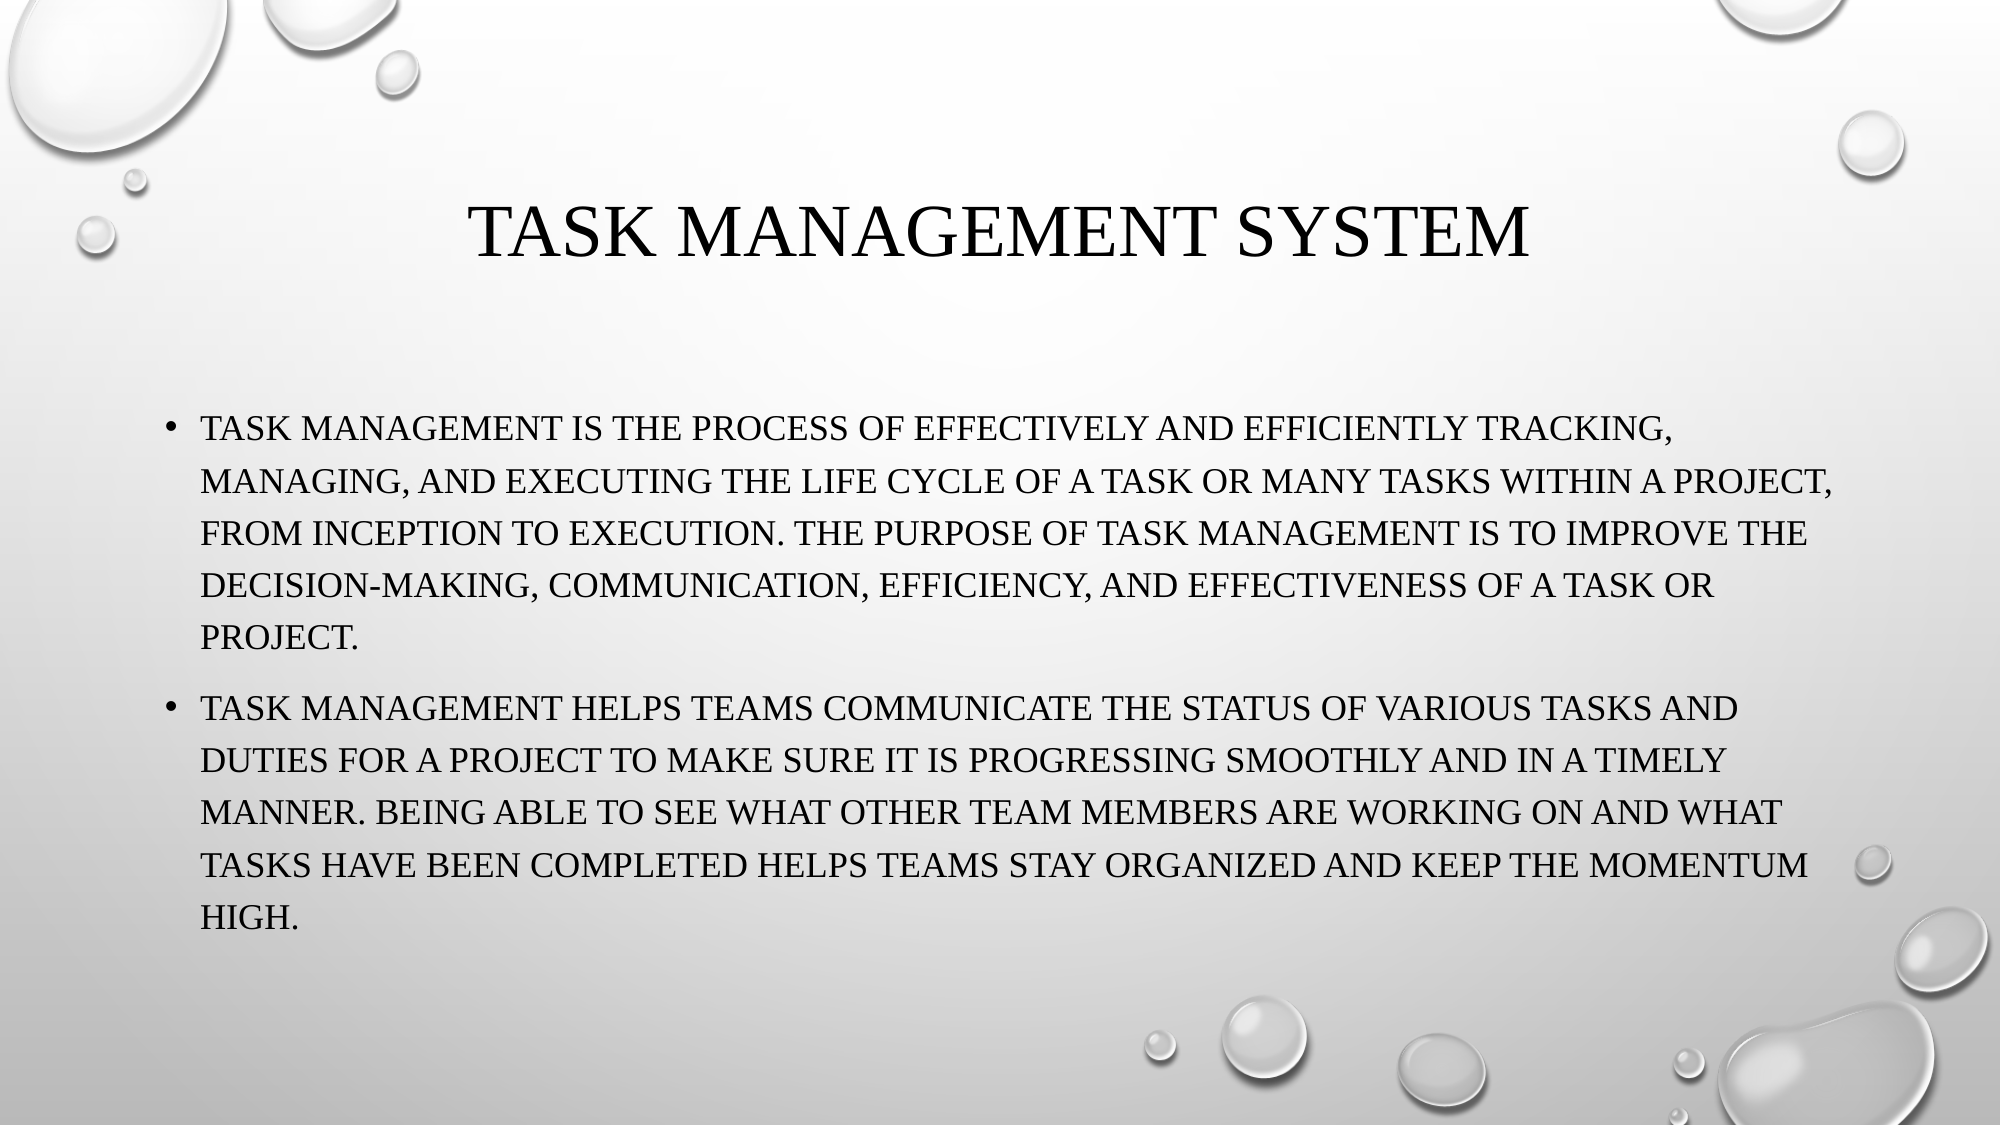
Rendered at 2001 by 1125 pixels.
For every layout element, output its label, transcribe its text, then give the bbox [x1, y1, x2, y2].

list Task management is the process of effectively and efficiently tracking, managing, and executing the life cycle of a task or many tasks within a project, from inception to execution. The purpose of task management is to improve the decision-making, communication, efficiency, and effectiveness of a task or project. Task management helps teams communicate the status of various tasks and duties for a project to make sure it is progressing smoothly and in a timely manner. Being able to see what other team members are working on and what tasks have been completed helps teams stay organized and keep the momentum high. [149, 388, 1850, 950]
title TASK MANAGEMENT SYSTEM [149, 101, 1851, 364]
picture [0, 0, 2000, 1125]
